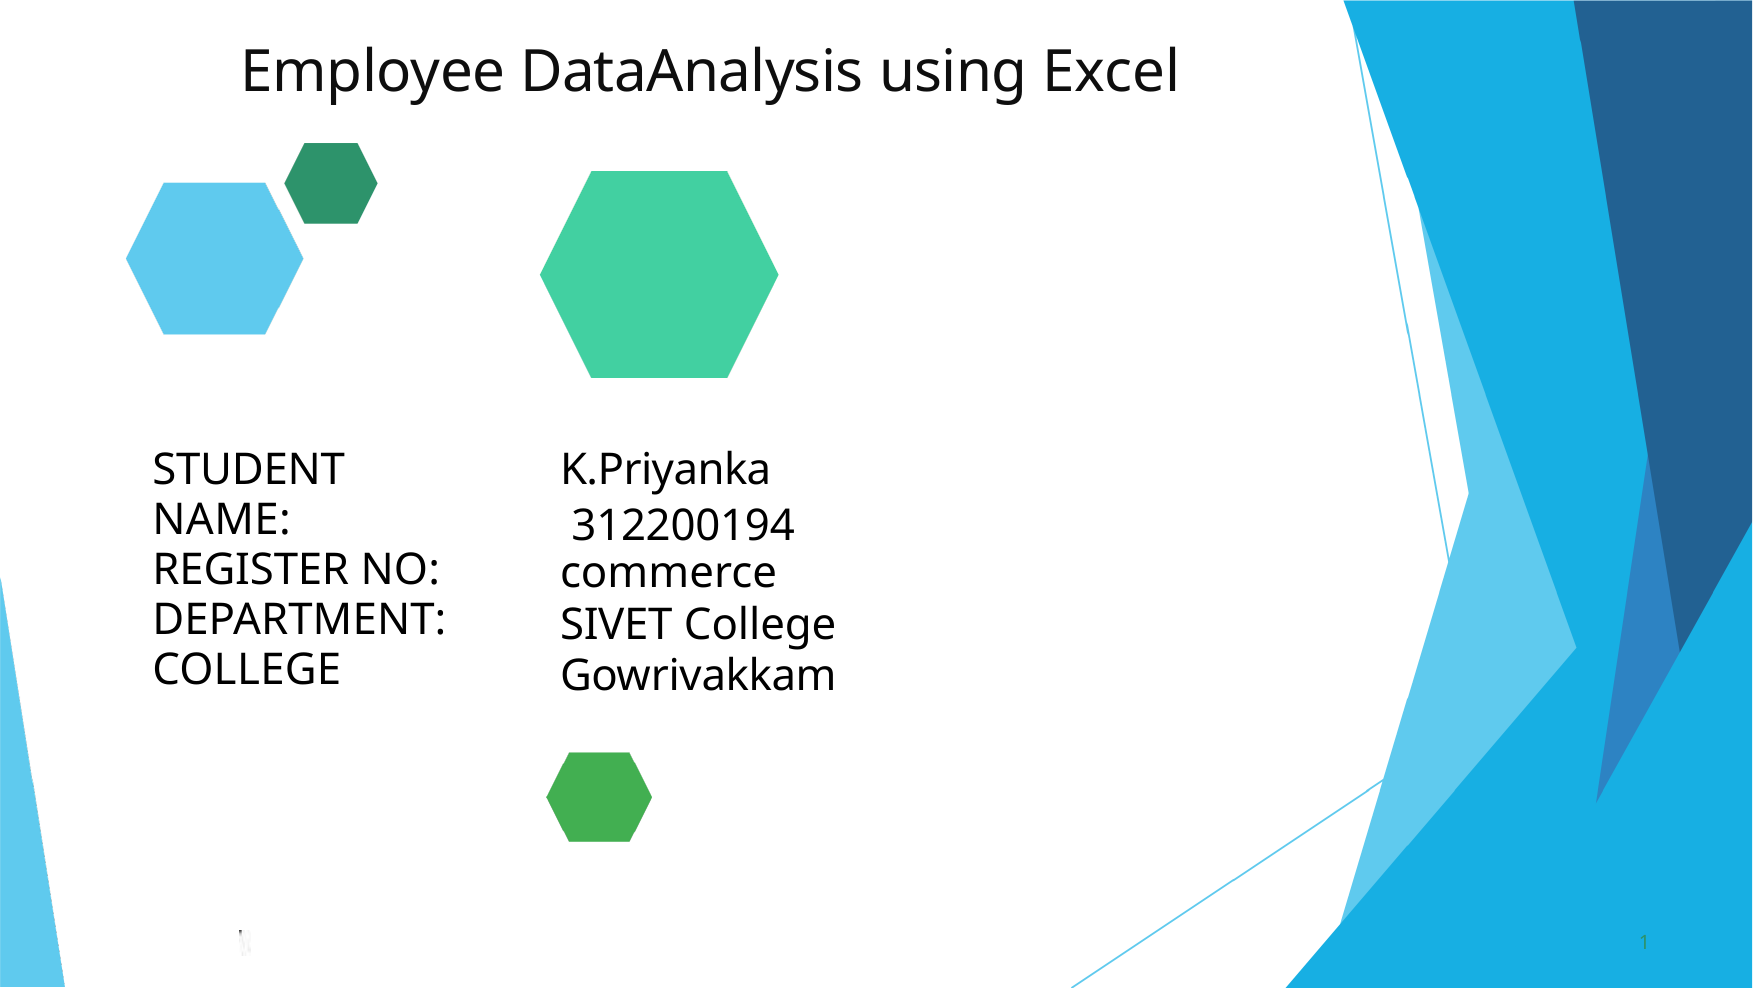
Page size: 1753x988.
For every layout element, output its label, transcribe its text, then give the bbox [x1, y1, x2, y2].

picture [539, 171, 779, 378]
picture [239, 930, 251, 956]
picture [546, 752, 652, 842]
picture [1060, 0, 1753, 988]
picture [0, 577, 65, 987]
title Employee DataAnalysis using Excel [237, 30, 1060, 199]
text_box K.Priyanka 312200194 commerce SIVET College Gowrivakkam [557, 437, 1060, 700]
text_box STUDENT NAME: REGISTER NO: DEPARTMENT: COLLEGE [150, 437, 493, 694]
picture [115, 132, 388, 345]
